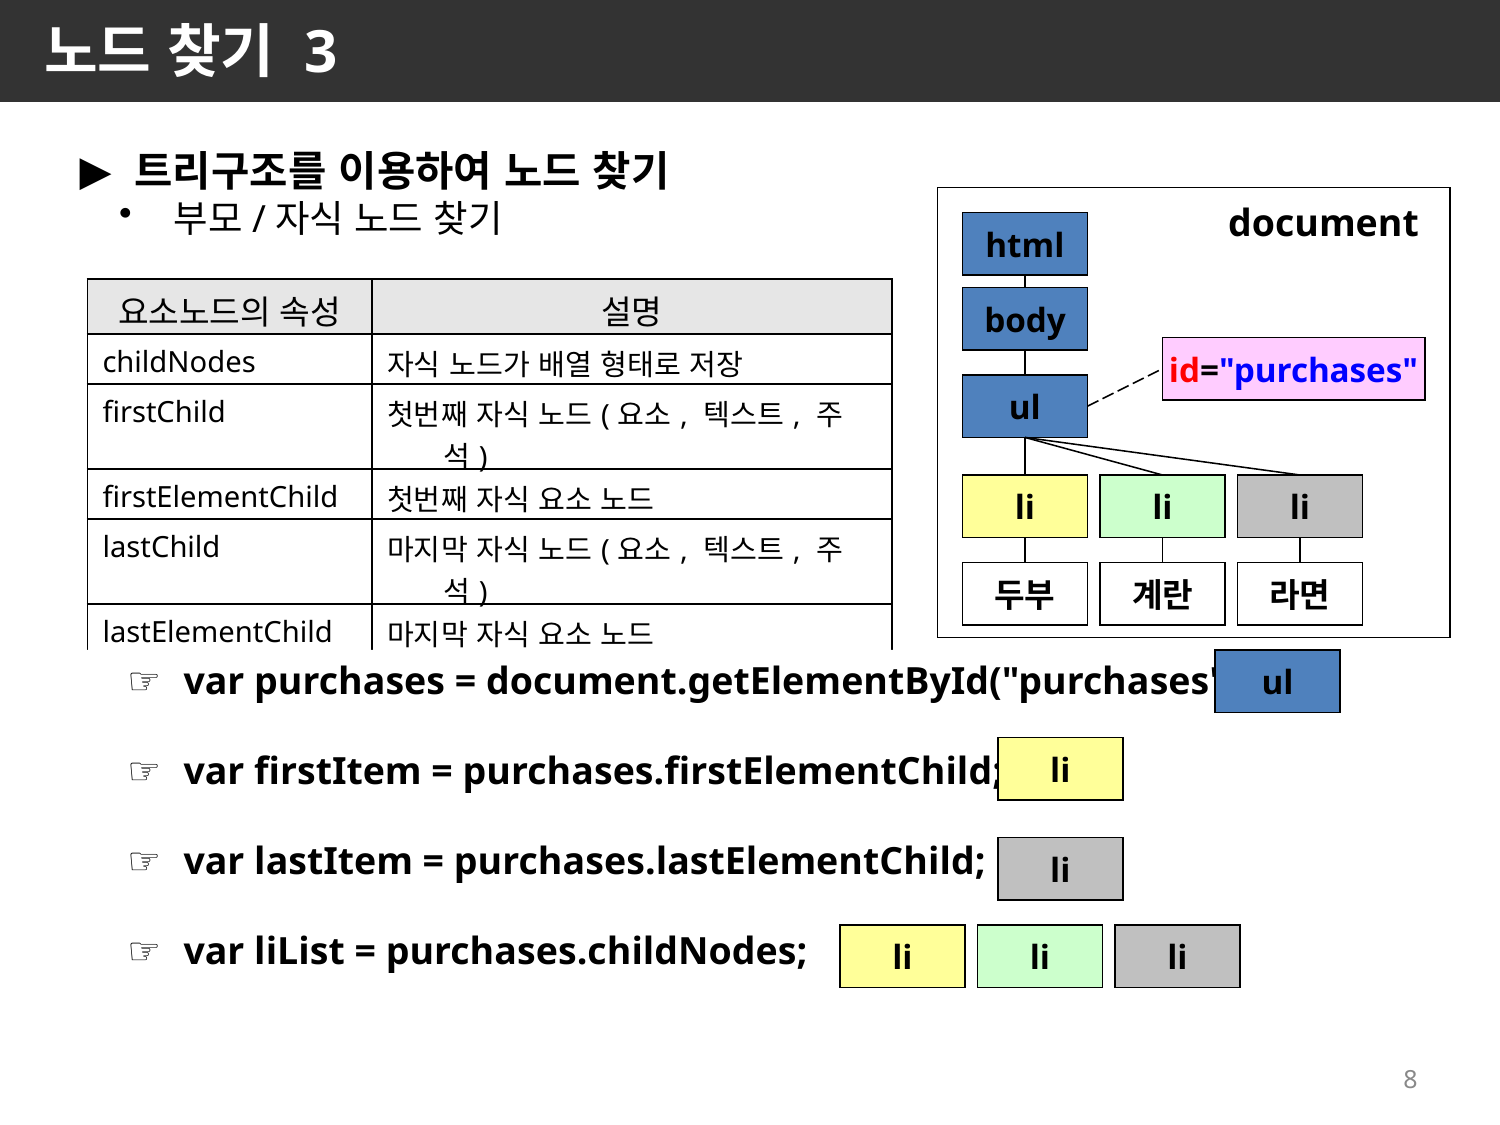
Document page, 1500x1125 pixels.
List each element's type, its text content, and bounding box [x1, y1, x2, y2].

text_box li [998, 737, 1123, 800]
text_box li [998, 837, 1123, 900]
table_header 요소노드의 속성 [88, 280, 371, 333]
text_box li [1115, 924, 1241, 988]
table_cell firstChild [88, 385, 371, 468]
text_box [1087, 368, 1163, 407]
text_box li [840, 924, 966, 988]
table_cell 첫번째 자식 노드(요소, 텍스트, 주석) [373, 385, 891, 468]
table_cell lastChild [88, 520, 371, 603]
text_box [1024, 437, 1301, 476]
table_cell firstElementChild [88, 470, 371, 518]
text_box li [977, 924, 1103, 988]
table_cell 자식 노드가 배열 형태로 저장 [373, 335, 891, 383]
table_cell 첫번째 자식 요소 노드 [373, 470, 891, 518]
table_cell 마지막 자식 요소 노드 [373, 605, 891, 649]
table_cell lastElementChild [88, 605, 371, 649]
text_box ul [1215, 649, 1341, 713]
table_header 설명 [373, 280, 891, 333]
table_cell childNodes [88, 335, 371, 383]
text_box [937, 187, 1450, 638]
text_box document [1213, 191, 1434, 251]
table_cell 마지막 자식 노드(요소, 텍스트, 주석) [373, 520, 891, 603]
text_box var purchases = document.getElementById("purchases"); var firstItem = purchases.firstElementChild; var lastItem = purchases.lastElementChild; var liList = purchases.childNodes; [37, 649, 1366, 980]
picture [0, 0, 1500, 103]
text_box 트리구조를 이용하여 노드 찾기 부모/자식 노드 찾기 [64, 137, 1436, 247]
slide_number 8 [1082, 1050, 1433, 1111]
